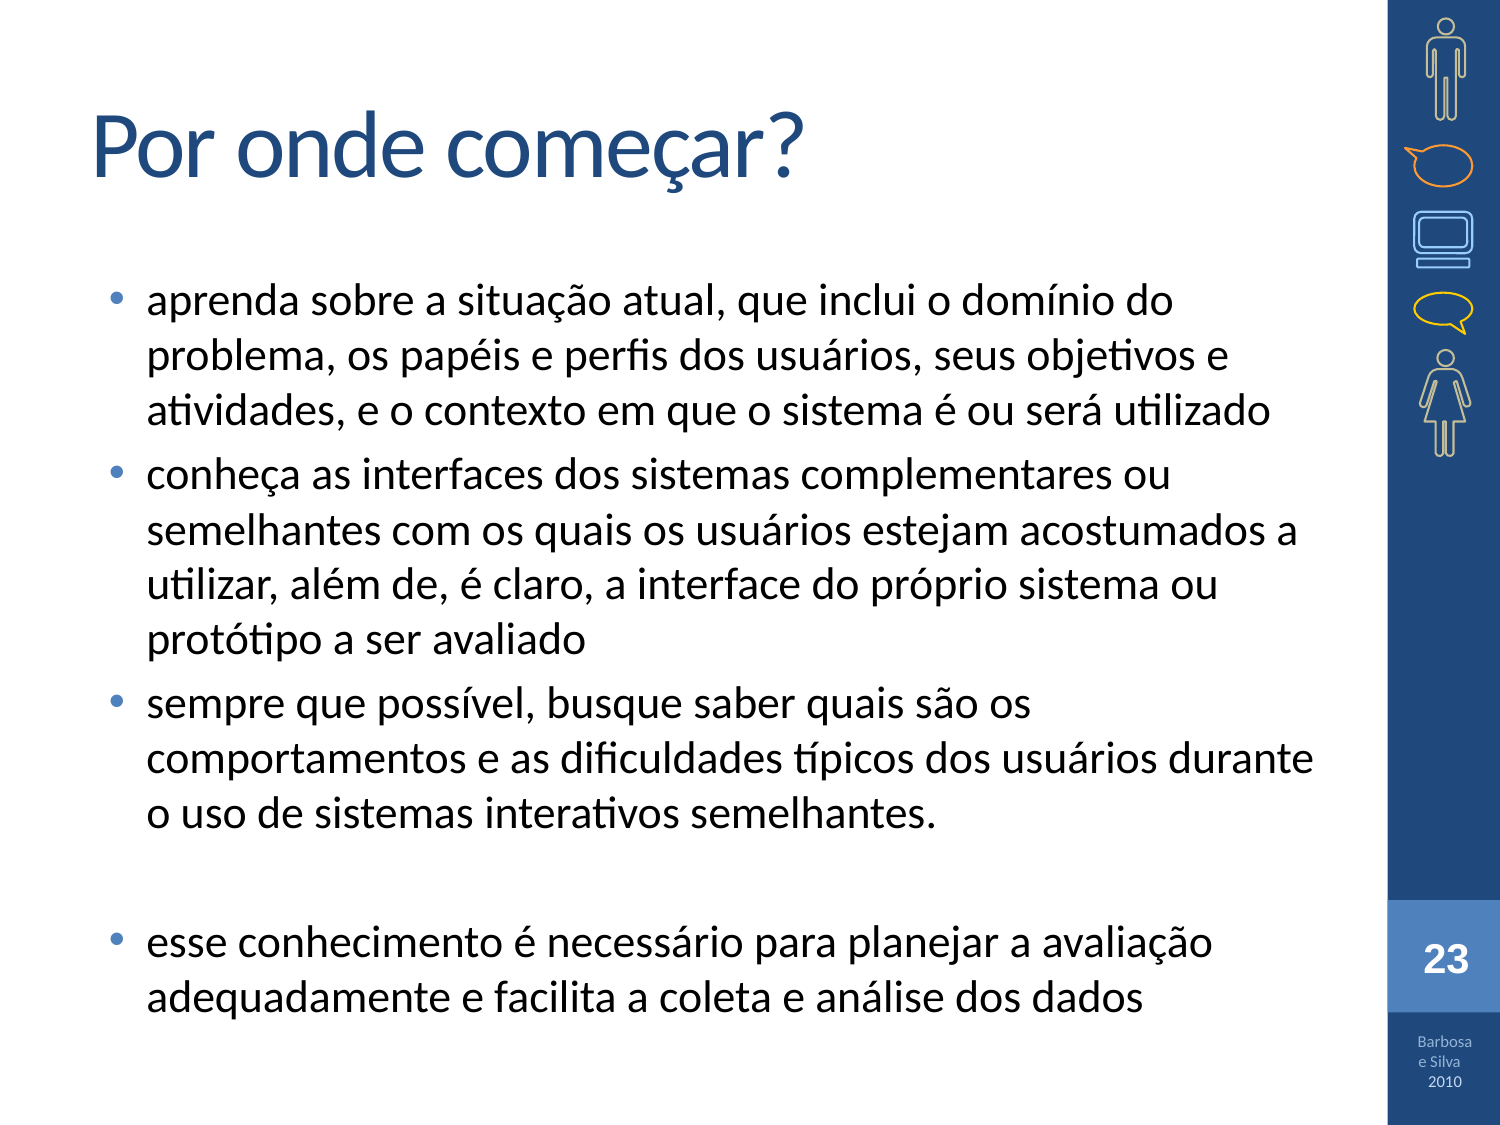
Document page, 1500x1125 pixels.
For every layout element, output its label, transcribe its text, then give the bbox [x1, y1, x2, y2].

title Por onde começar? [75, 45, 1325, 233]
list aprenda sobre a situação atual, que inclui o domínio do problema, os papéis e perfis dos usuários, seus objetivos e atividades, e o contexto em que o sistema é ou será utilizado conheça as interfaces dos sistemas complementares ou semelhantes com os quais os usuários estejam acostumados a utilizar, além de, é claro, a interface do próprio sistema ou protótipo a ser avaliado sempre que possível, busque saber quais são os comportamentos e as dificuldades típicos dos usuários durante o uso de sistemas interativos semelhantes. esse conhecimento é necessário para planejar a avaliação adequadamente e facilita a coleta e análise dos dados [74, 262, 1365, 1051]
